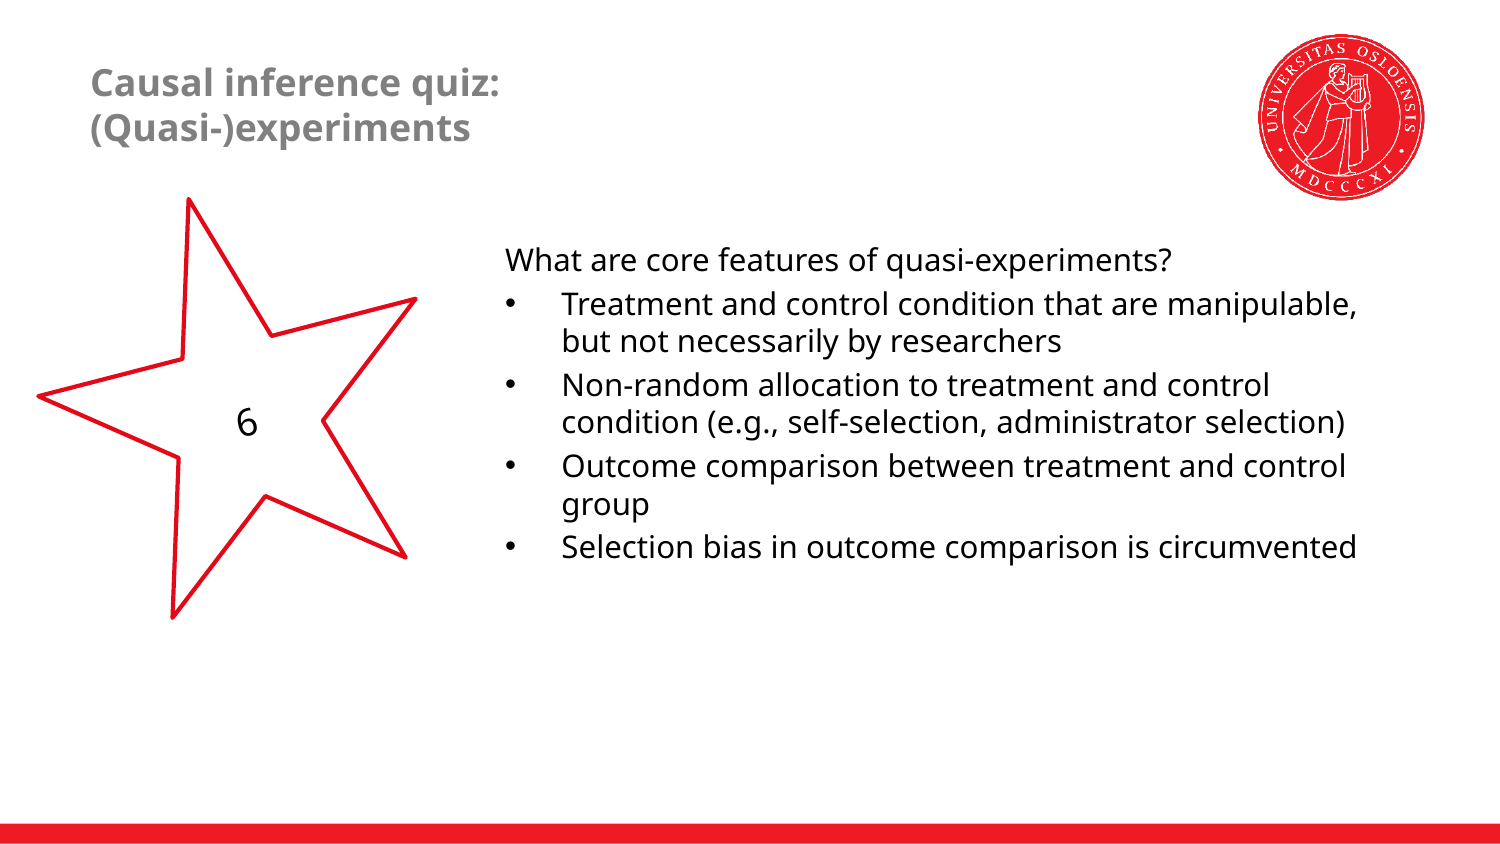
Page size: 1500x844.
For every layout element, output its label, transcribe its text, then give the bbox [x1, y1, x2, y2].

picture [1257, 33, 1425, 201]
title Causal inference quiz: (Quasi-)experiments [75, 33, 1223, 175]
text_box 6 [36, 196, 418, 620]
list What are core features of quasi-experiments? Treatment and control condition that are manipulable, but not necessarily by researchers Non-random allocation to treatment and control condition (e.g., self-selection, administrator selection) Outcome comparison between treatment and control group Selection bias in outcome comparison is circumvented [490, 232, 1425, 754]
